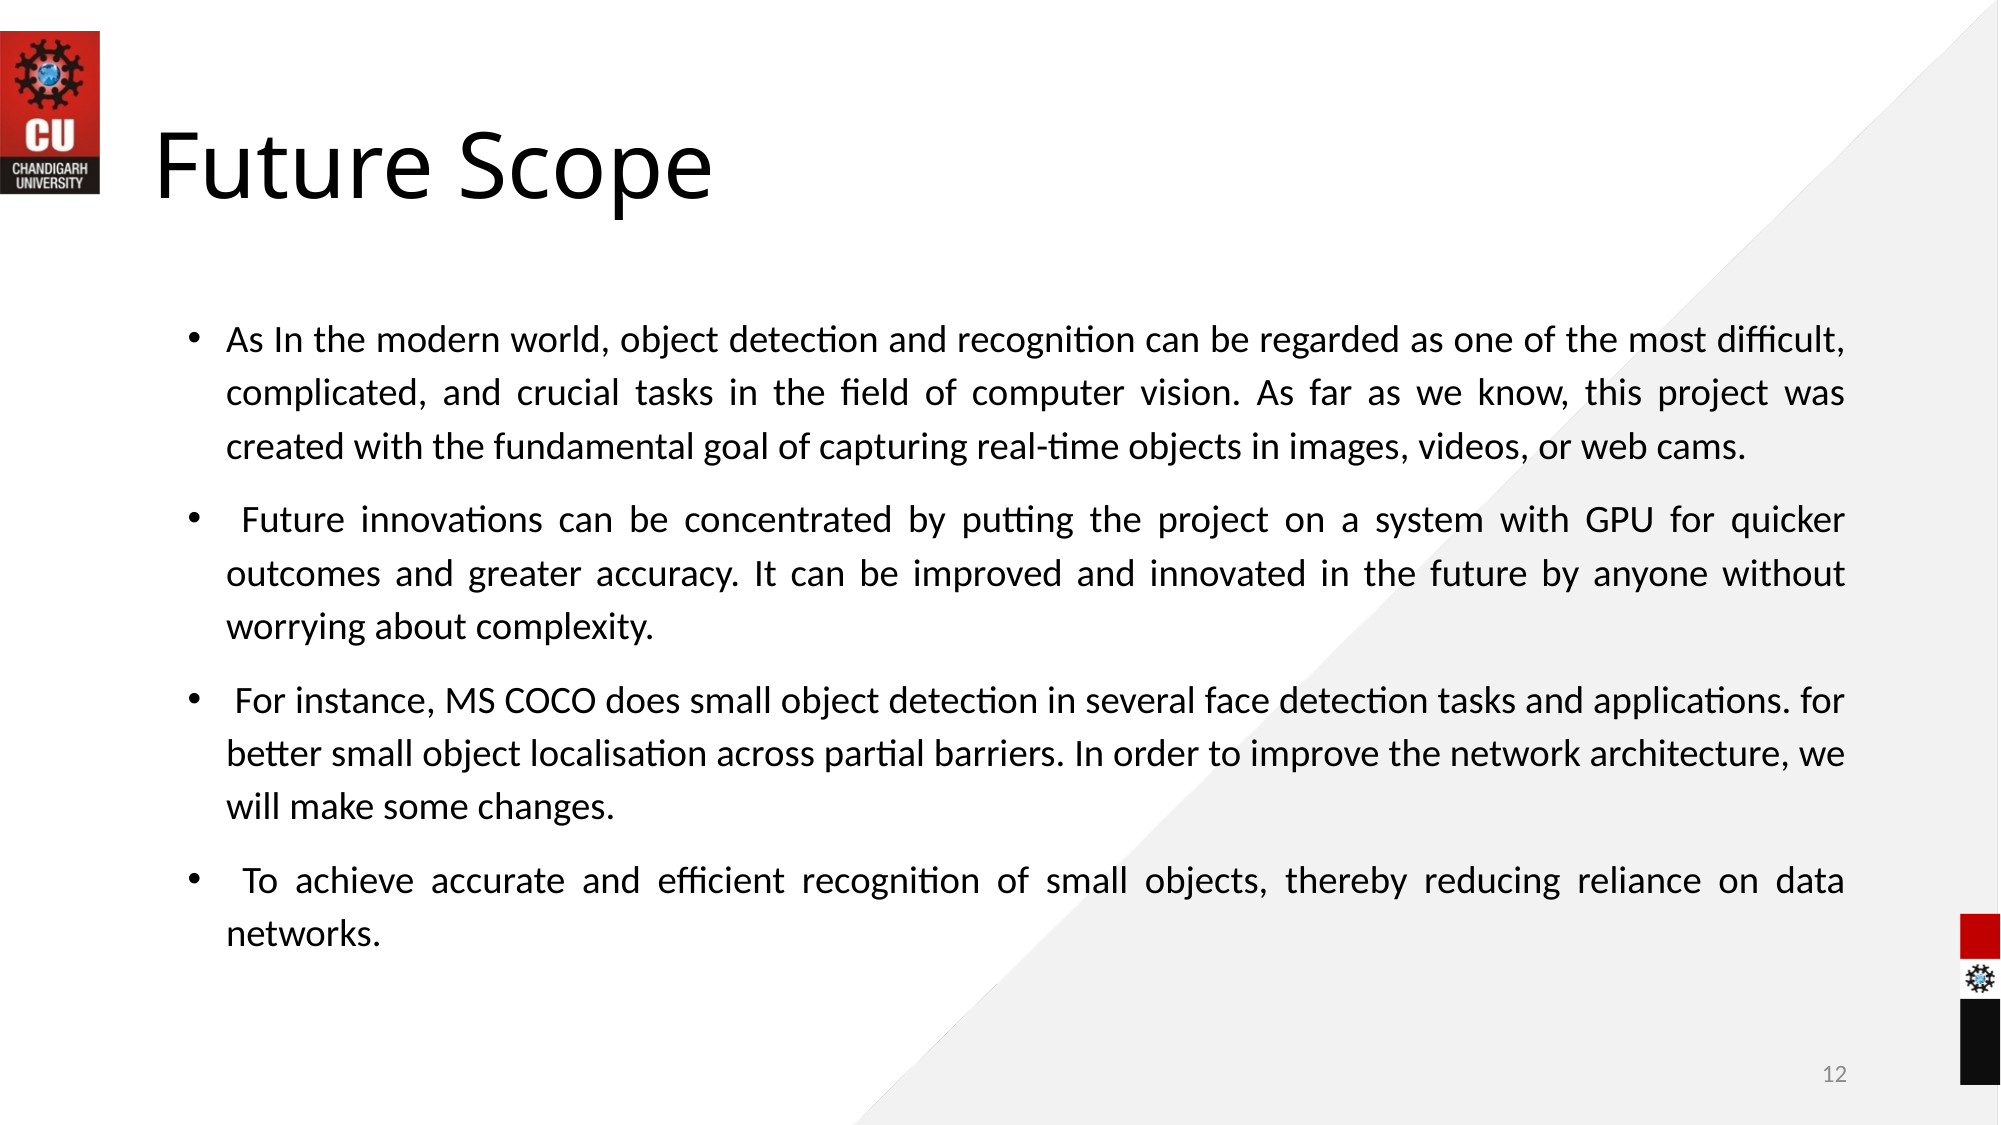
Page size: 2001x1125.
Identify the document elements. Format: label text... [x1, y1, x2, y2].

slide_number 12 [1412, 1042, 1863, 1103]
list As In the modern world, object detection and recognition can be regarded as one of the most difficult, complicated, and crucial tasks in the field of computer vision. As far as we know, this project was created with the fundamental goal of capturing real-time objects in images, videos, or web cams. Future innovations can be concentrated by putting the project on a system with GPU for quicker outcomes and greater accuracy. It can be improved and innovated in the future by anyone without worrying about complexity. For instance, MS COCO does small object detection in several face detection tasks and applications. for better small object localisation across partial barriers. In order to improve the network architecture, we will make some changes. To achieve accurate and efficient recognition of small objects, thereby reducing reliance on data networks. [137, 299, 1863, 1014]
picture [0, 0, 2001, 1125]
title Future Scope [137, 59, 1863, 278]
